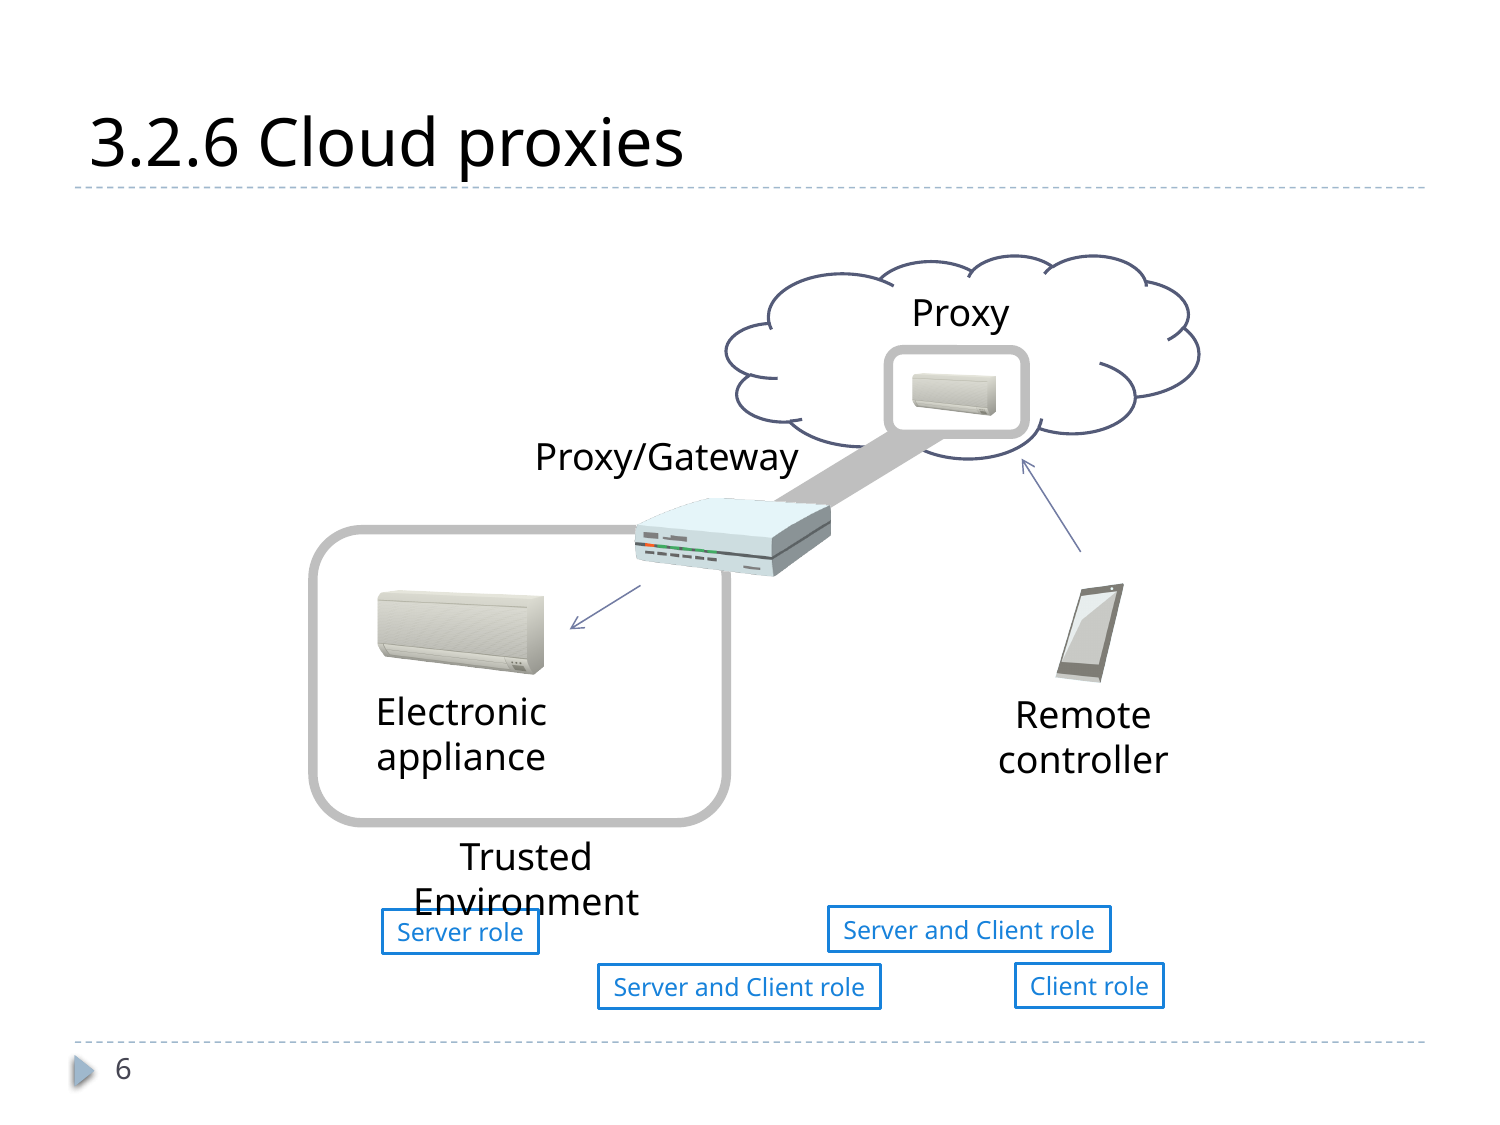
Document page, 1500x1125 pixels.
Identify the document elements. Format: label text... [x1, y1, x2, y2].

picture [377, 590, 544, 675]
text_box Remote controller [983, 683, 1184, 788]
text_box Trusted Environment [336, 825, 717, 930]
picture [1055, 582, 1124, 683]
slide_number 6 [100, 1042, 426, 1103]
picture [634, 498, 831, 577]
picture [912, 373, 996, 416]
text_box [724, 254, 1201, 461]
text_box Server role [381, 930, 540, 955]
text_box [569, 585, 641, 630]
text_box Server and Client role [827, 905, 1112, 953]
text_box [1021, 458, 1081, 553]
text_box Proxy/Gateway [519, 425, 814, 486]
text_box Electronic appliance [360, 680, 563, 785]
text_box [311, 528, 728, 825]
text_box Server and Client role [597, 963, 882, 1010]
title 3.2.6 Cloud proxies [75, 37, 1425, 188]
text_box [886, 348, 1027, 436]
text_box [778, 430, 949, 506]
text_box Client role [1014, 962, 1165, 1009]
text_box Proxy [896, 281, 1025, 342]
